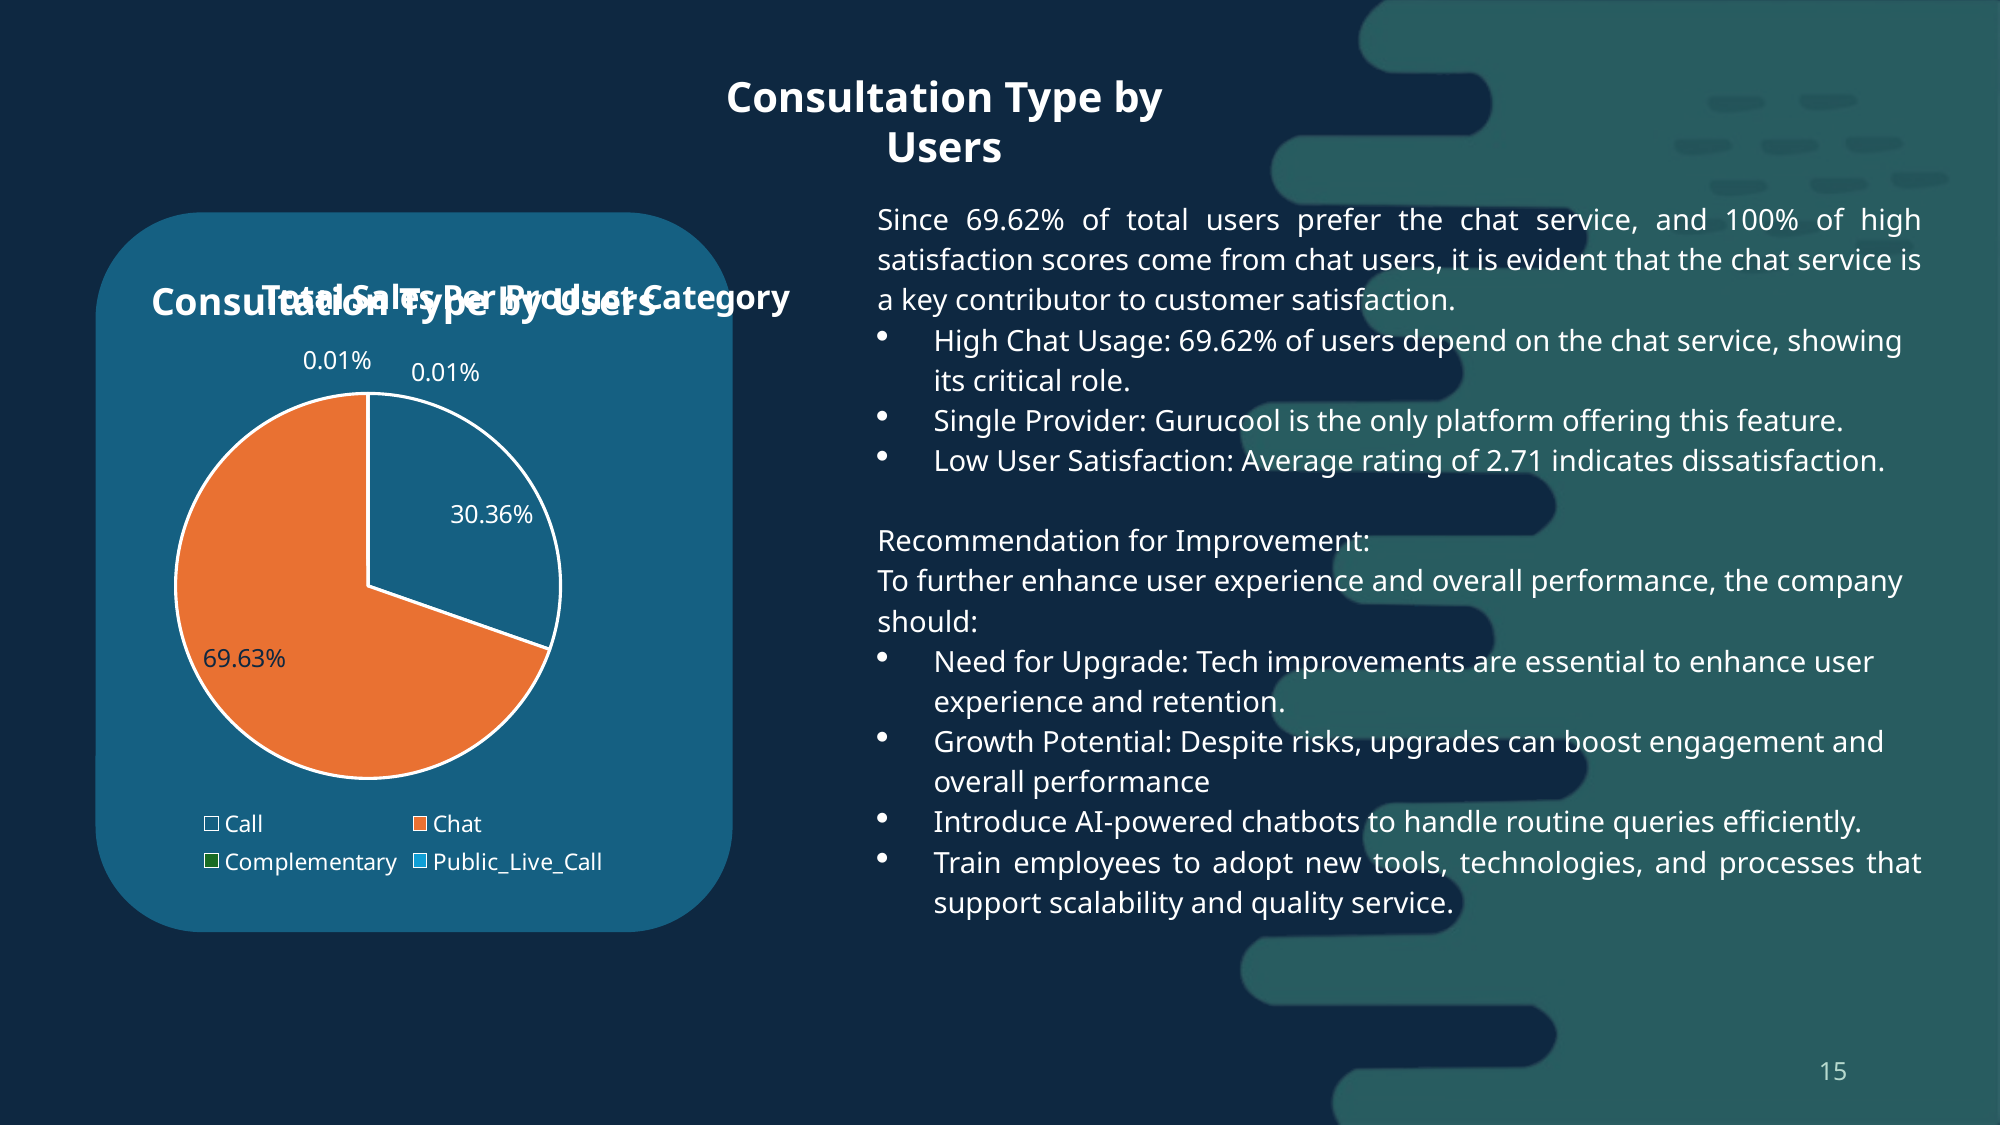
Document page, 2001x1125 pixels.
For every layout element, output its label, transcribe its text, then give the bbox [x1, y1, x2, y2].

picture [1238, 0, 2000, 1125]
text_box Since 69.62% of total users prefer the chat service, and 100% of high satisfaction scores come from chat users, it is evident that the chat service is a key contributor to customer satisfaction. High Chat Usage: 69.62% of users depend on the chat service, showing its critical role. Single Provider: Gurucool is the only platform offering this feature. Low User Satisfaction: Average rating of 2.71 indicates dissatisfaction. Recommendation for Improvement: To further enhance user experience and overall performance, the company should: Need for Upgrade: Tech improvements are essential to enhance user experience and retention. Growth Potential: Despite risks, upgrades can boost engagement and overall performance Introduce AI-powered chatbots to handle routine queries efficiently. Train employees to adopt new tools, technologies, and processes that support scalability and quality service. [862, 188, 1238, 967]
text_box Consultation Type by Users [648, 63, 1238, 179]
chart [28, 242, 966, 933]
text_box [125, 210, 703, 242]
